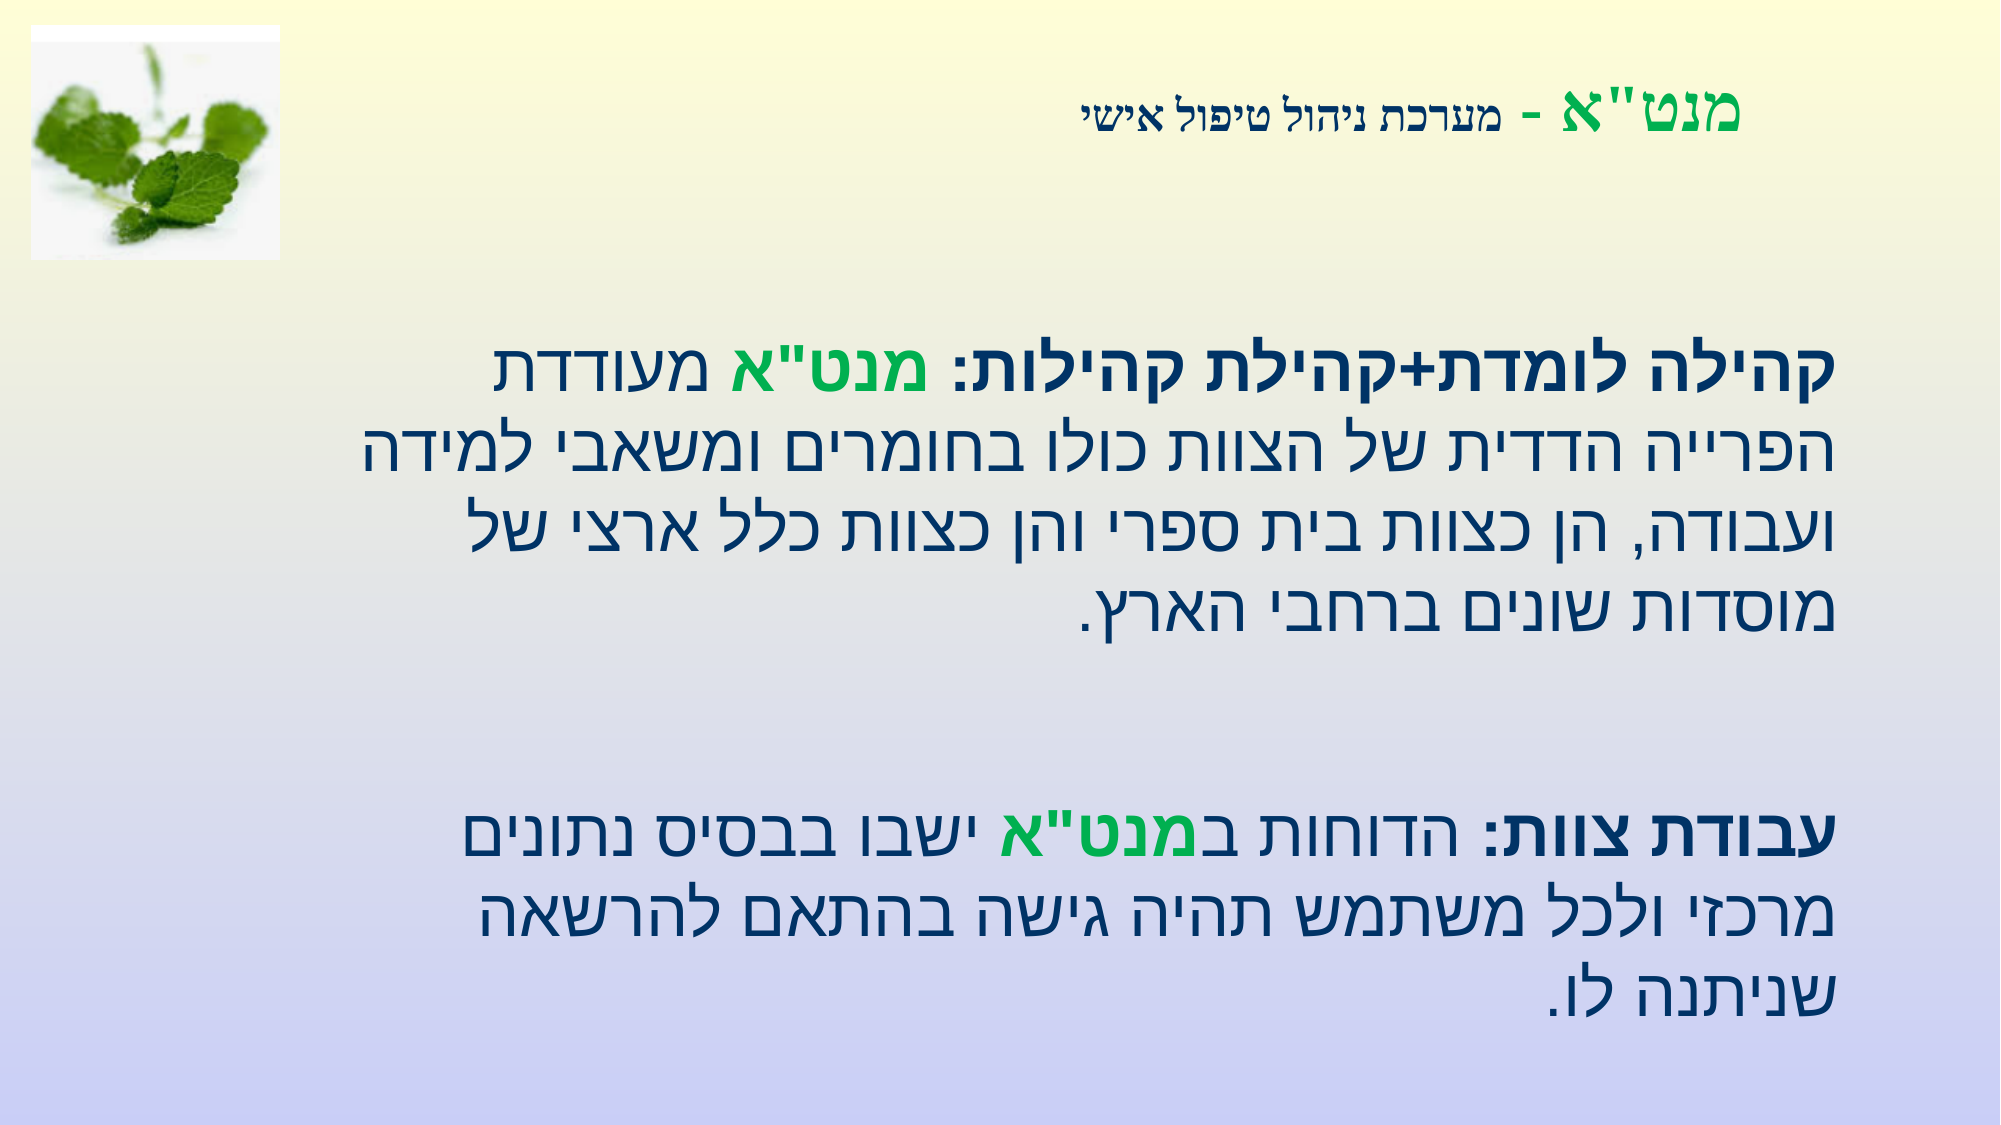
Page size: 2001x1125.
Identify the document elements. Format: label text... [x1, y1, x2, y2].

text_box עבודת צוות: הדוחות במנט"א ישבו בבסיס נתונים מרכזי ולכל משתמש תהיה גישה בהתאם להרשאה שניתנה לו. [281, 782, 1855, 1037]
text_box קהילה לומדת+קהילת קהילות: מנט"א מעודדת הפרייה הדדית של הצוות כולו בחומרים ומשאבי למידה ועבודה, הן כצוות בית ספרי והן כצוות כלל ארצי של מוסדות שונים ברחבי הארץ. [318, 317, 1855, 652]
text_box מנט"א - מערכת ניהול טיפול אישי [287, 56, 1759, 170]
picture [31, 24, 281, 261]
